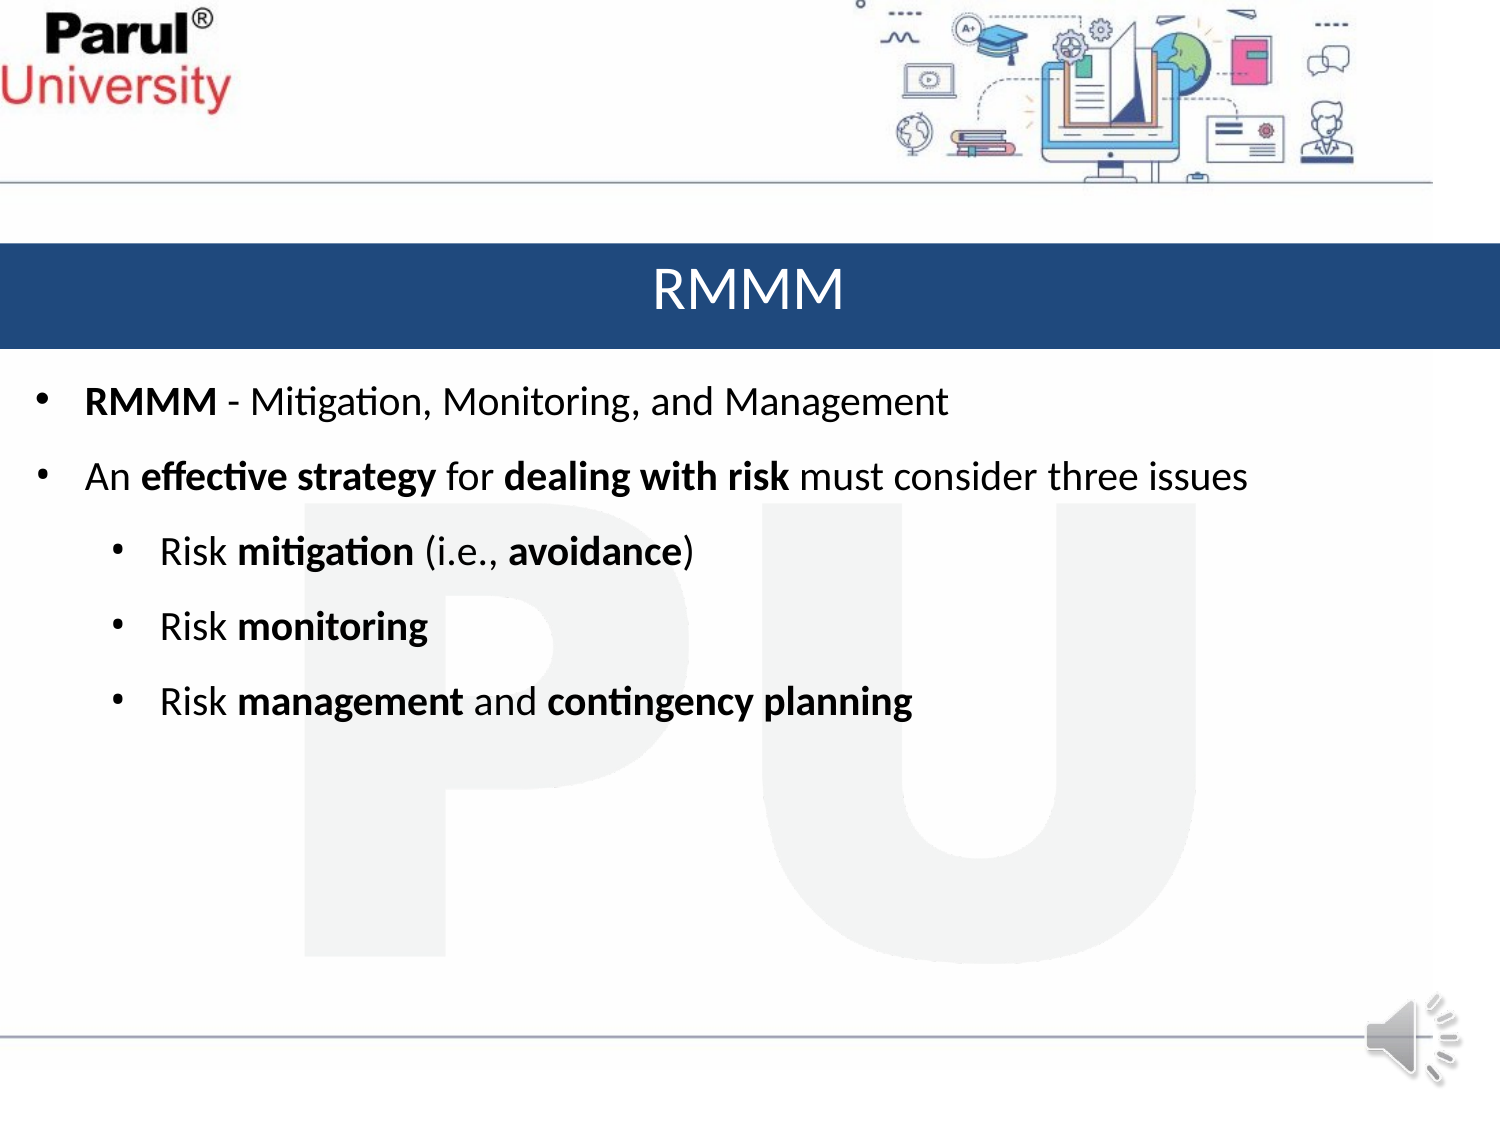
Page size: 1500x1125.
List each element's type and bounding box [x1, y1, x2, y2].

text_box [0, 0, 1500, 1071]
picture [1364, 989, 1465, 1090]
